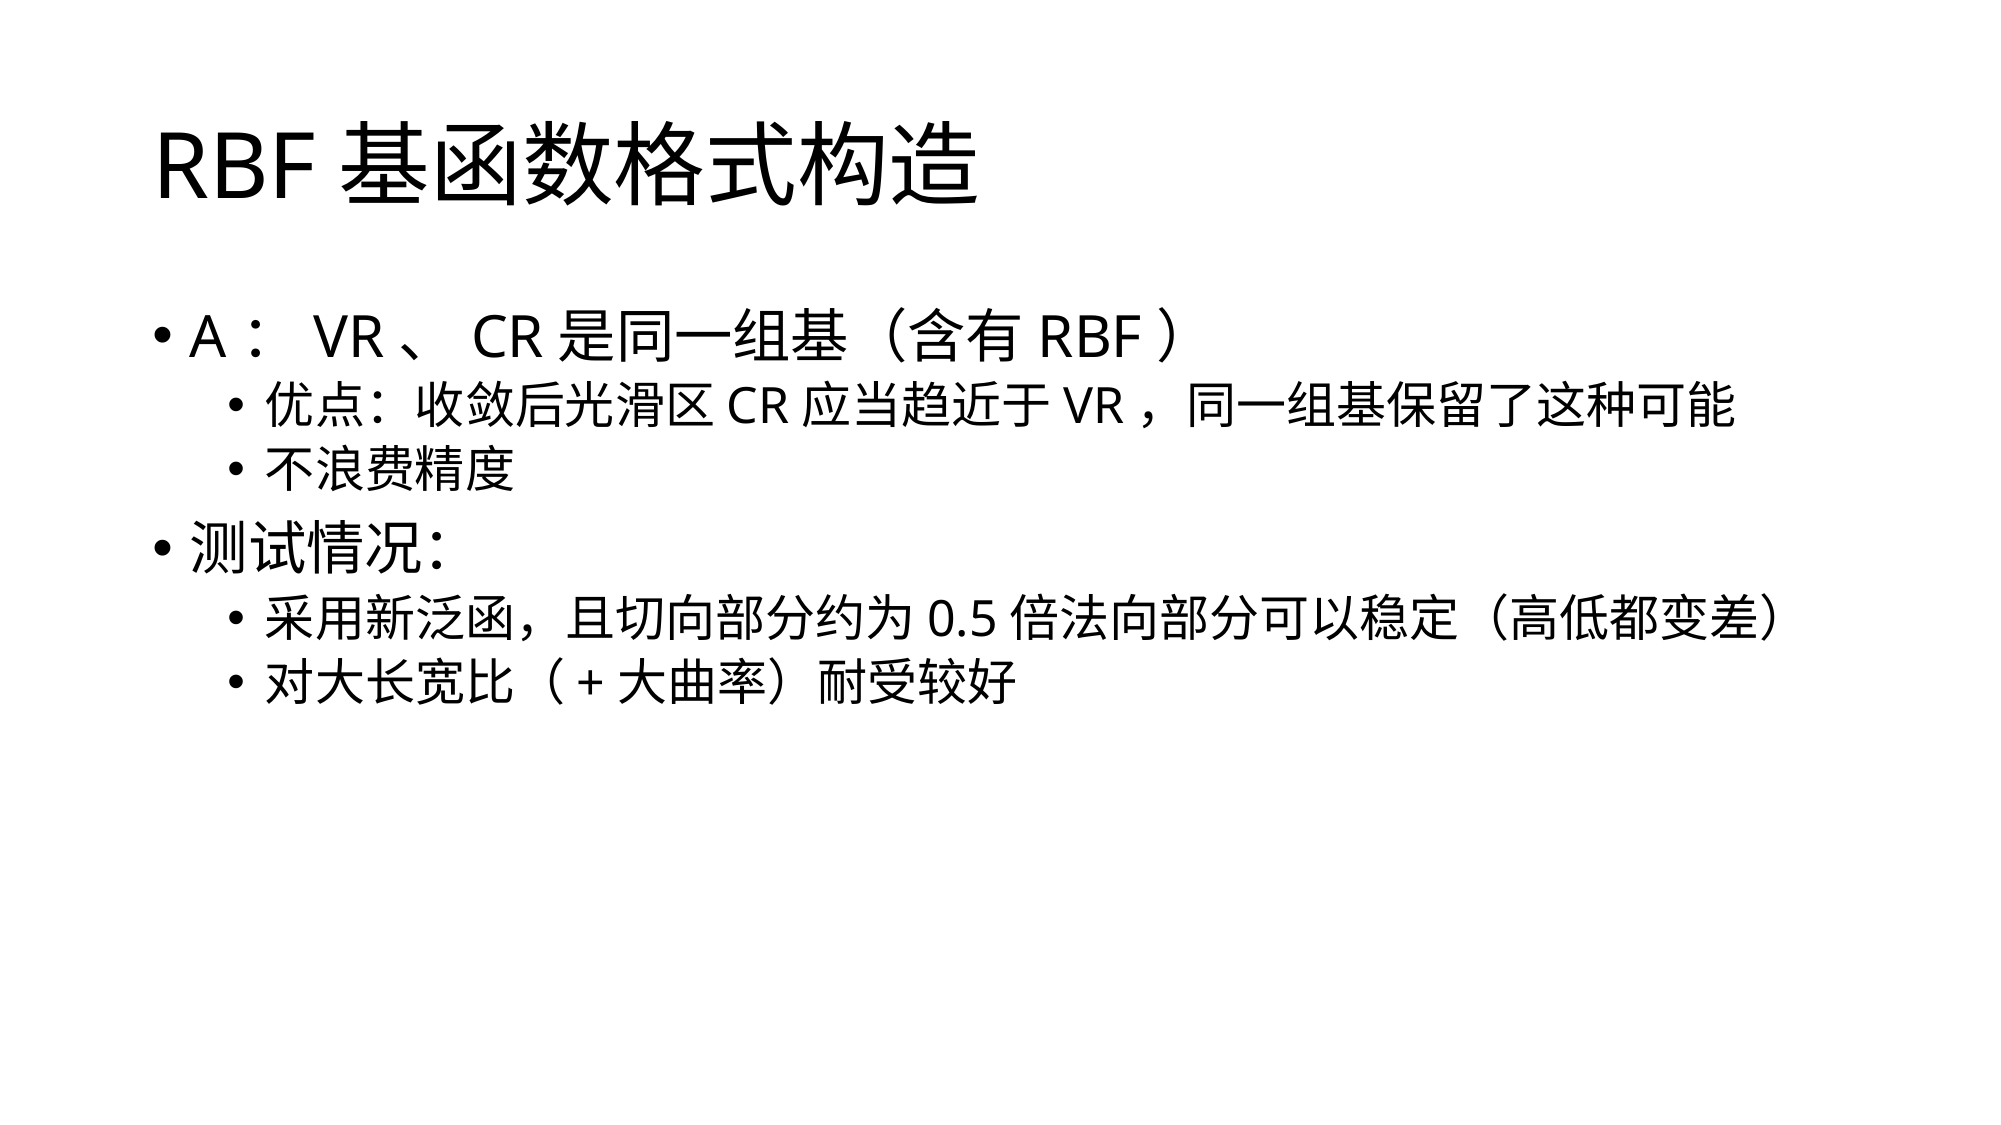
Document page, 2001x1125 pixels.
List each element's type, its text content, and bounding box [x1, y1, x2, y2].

list A：VR、CR是同一组基（含有RBF） 优点：收敛后光滑区CR应当趋近于VR，同一组基保留了这种可能 不浪费精度 测试情况： 采用新泛函，且切向部分约为0.5倍法向部分可以稳定（高低都变差） 对大长宽比（+大曲率）耐受较好 [137, 299, 1863, 1014]
title RBF基函数格式构造 [137, 59, 1863, 278]
